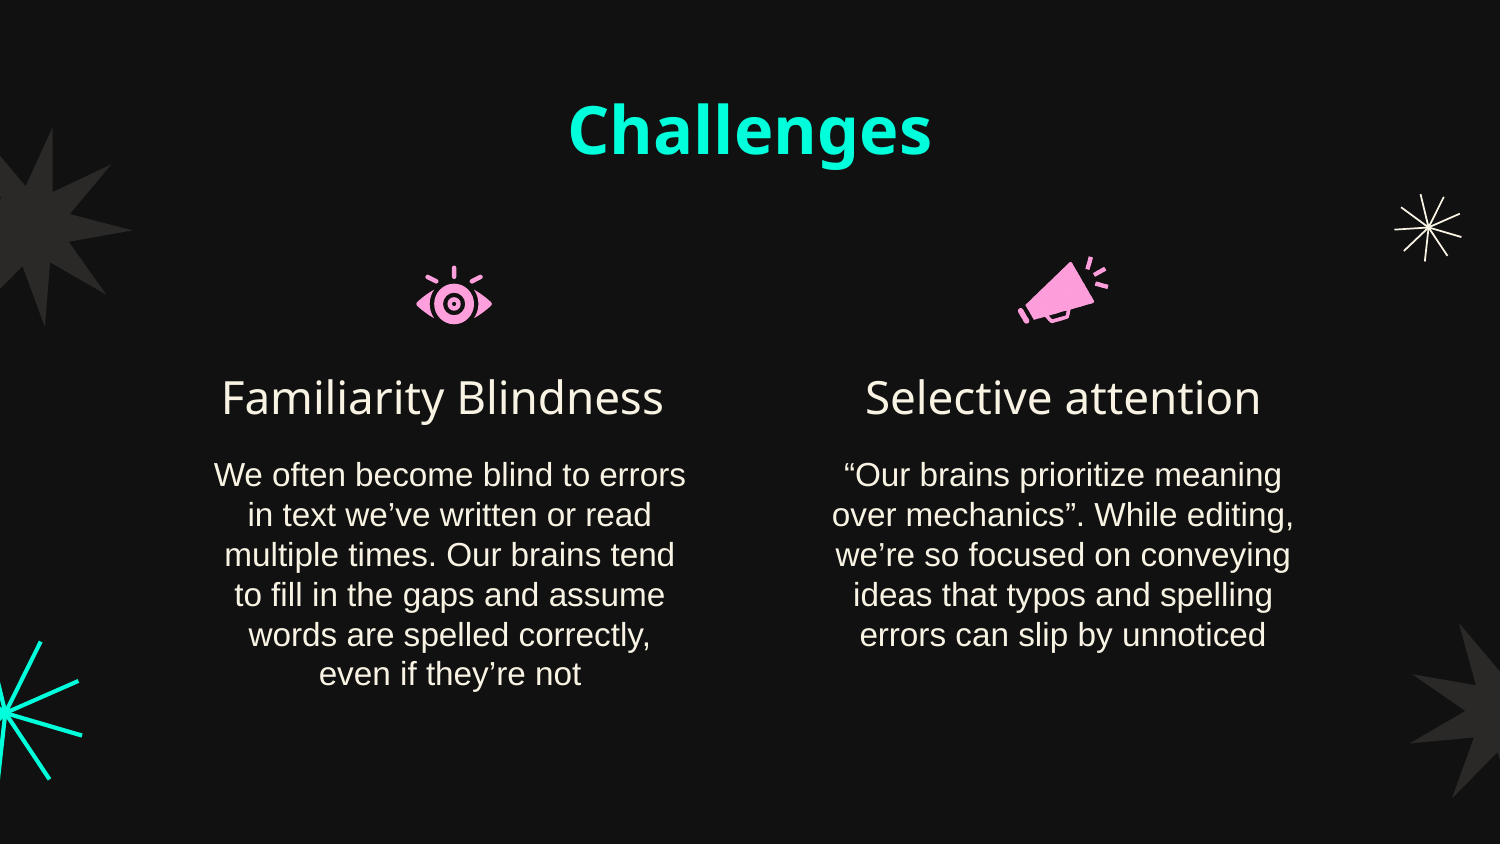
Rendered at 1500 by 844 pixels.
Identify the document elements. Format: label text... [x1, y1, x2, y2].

subtitle Familiarity Blindness [188, 346, 697, 439]
title Challenges [118, 72, 1382, 167]
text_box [415, 265, 493, 325]
subtitle We often become blind to errors in text we’ve written or read multiple times. Our brains tend to fill in the gaps and assume words are spelled correctly, even if they’re not [196, 438, 704, 653]
subtitle “Our brains prioritize meaning over mechanics”. While editing, we’re so focused on conveying ideas that typos and spelling errors can slip by unnoticed [809, 439, 1318, 653]
picture [1006, 235, 1118, 347]
subtitle Selective attention [809, 346, 1318, 439]
